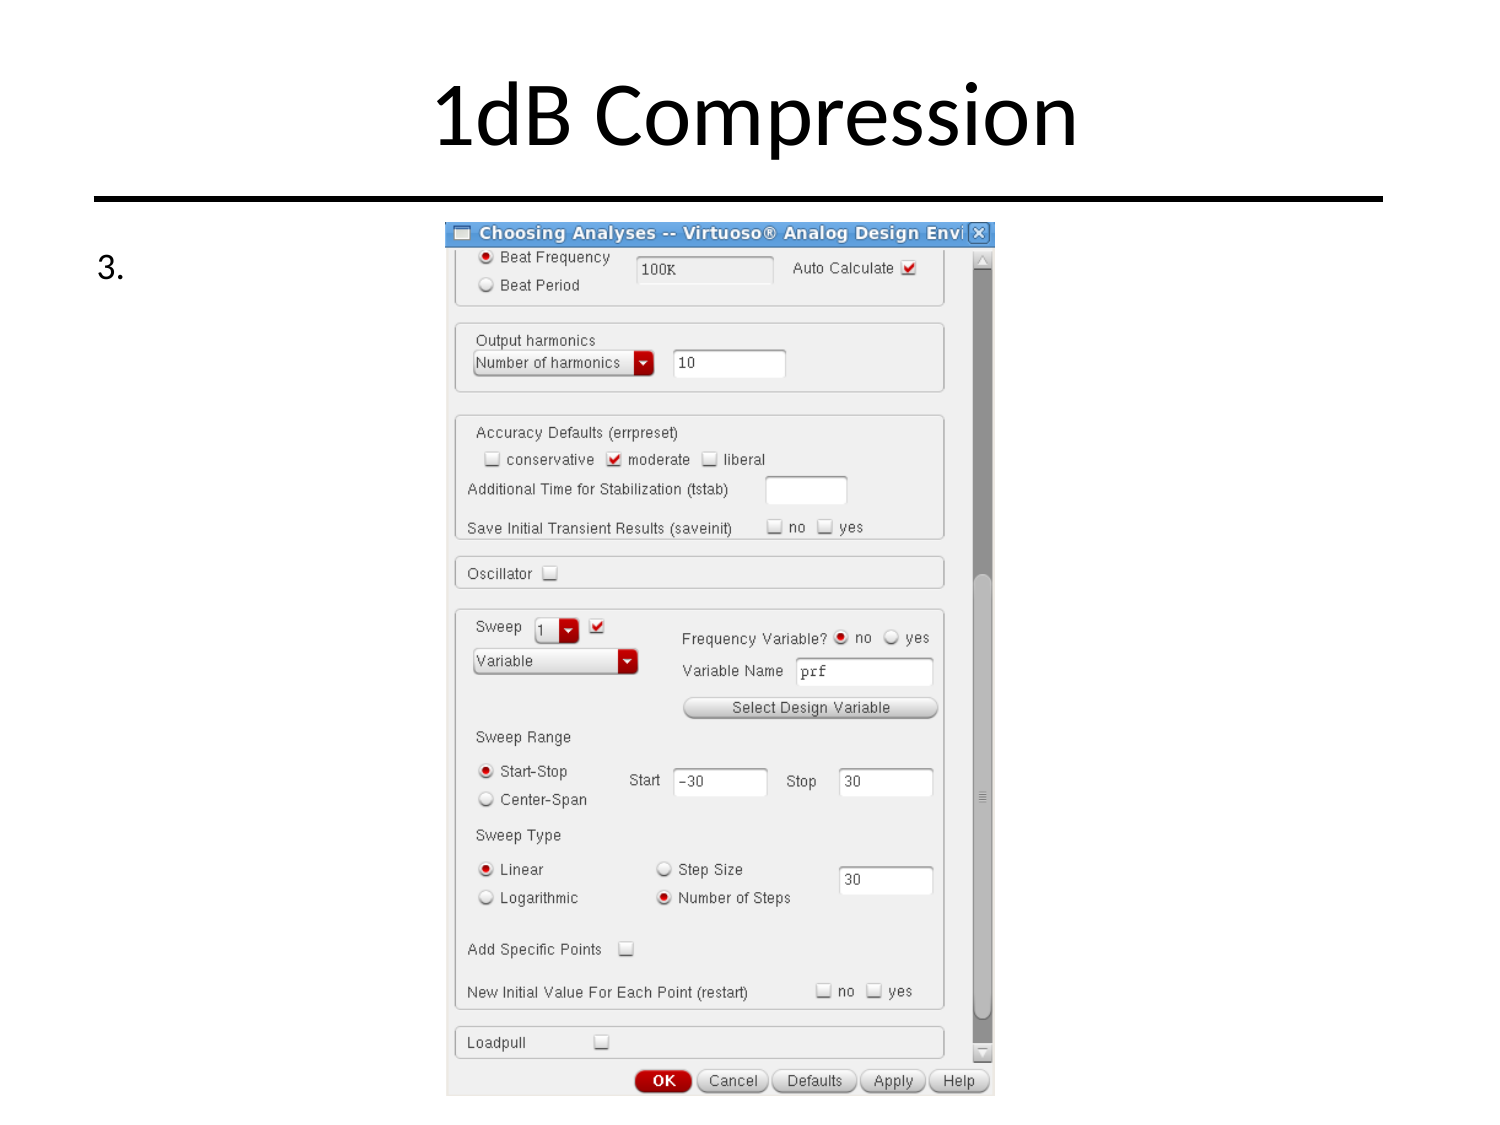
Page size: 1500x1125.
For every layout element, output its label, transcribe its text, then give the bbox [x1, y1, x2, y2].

picture [445, 222, 995, 1096]
text_box 3. [81, 234, 439, 295]
title 1dB Compression [117, 0, 1393, 230]
